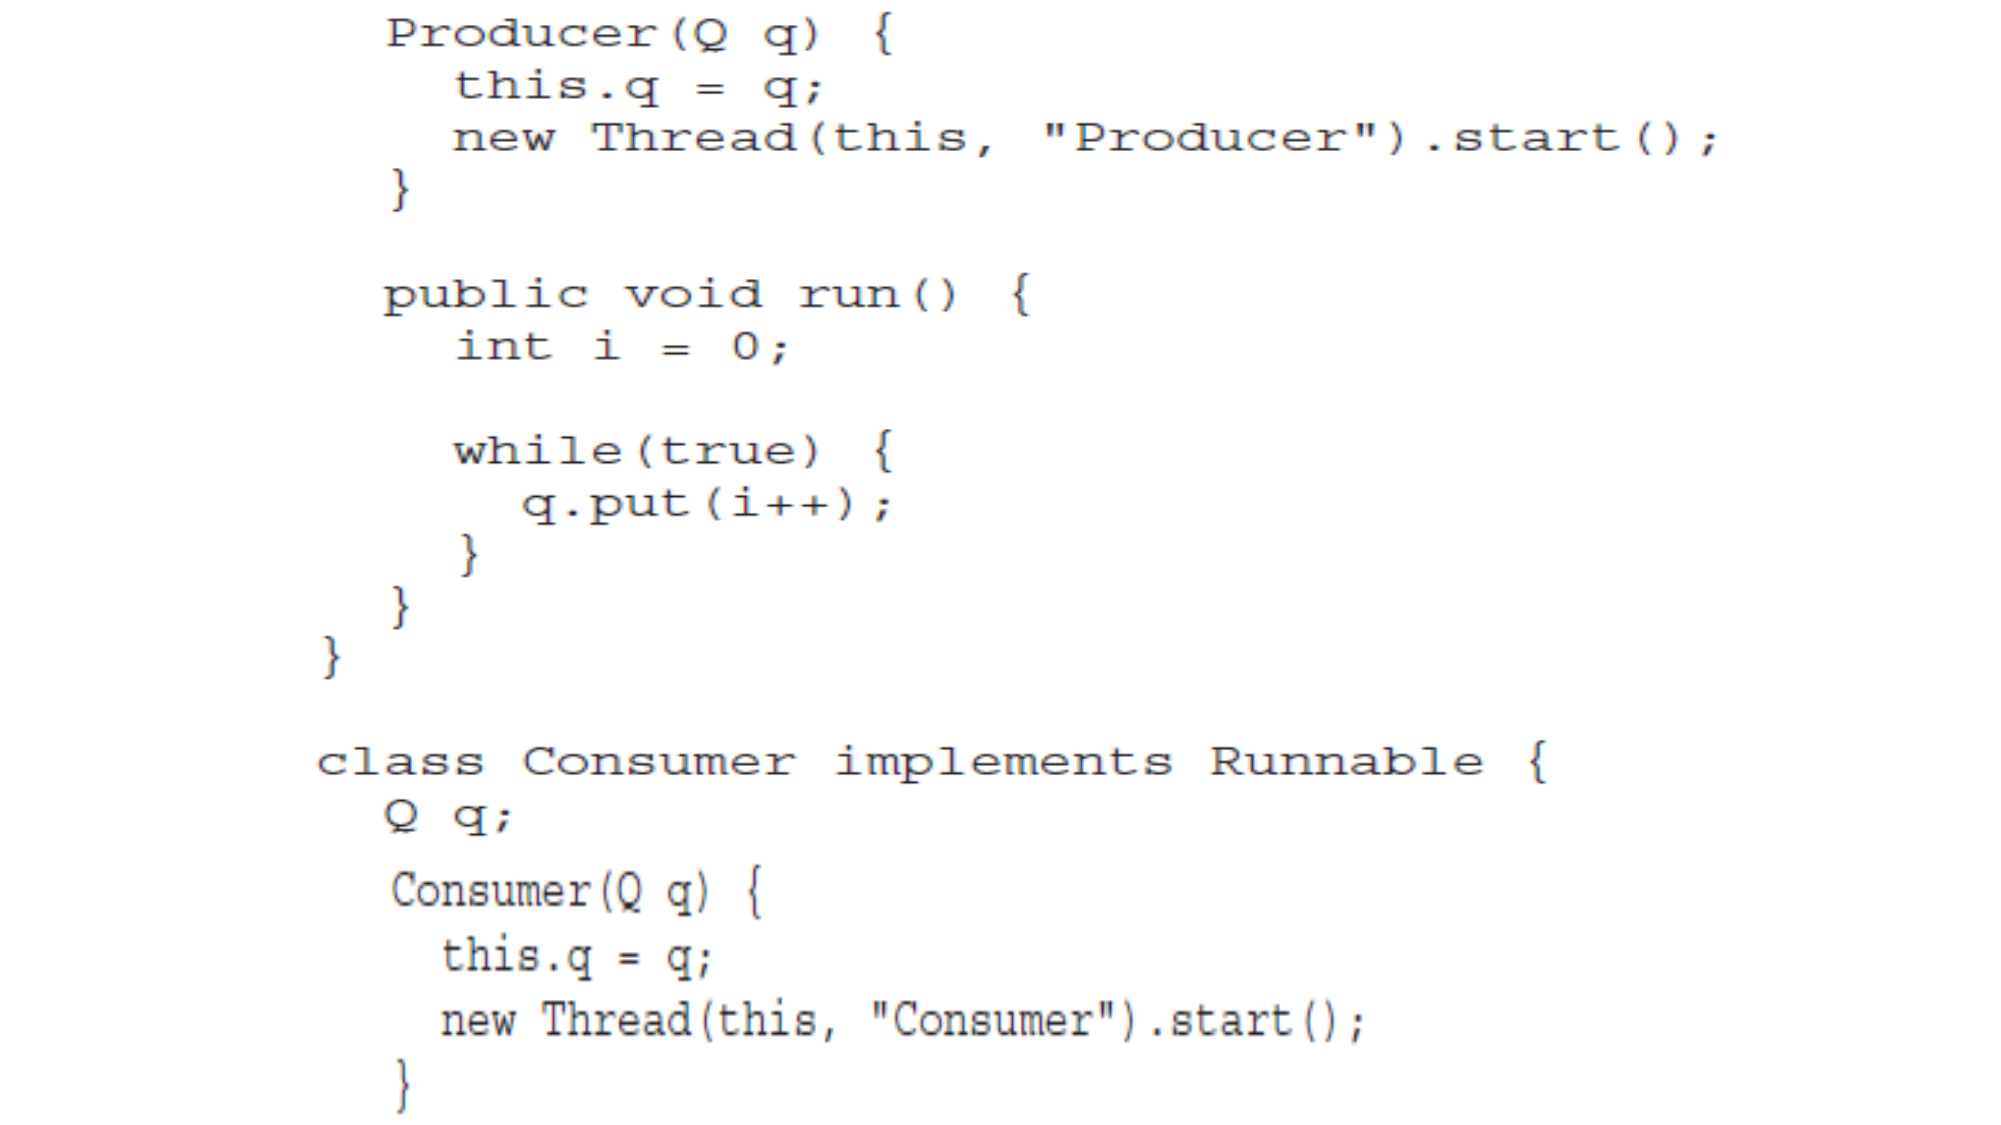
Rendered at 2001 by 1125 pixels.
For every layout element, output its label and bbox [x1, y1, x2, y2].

picture [299, 0, 1751, 1125]
